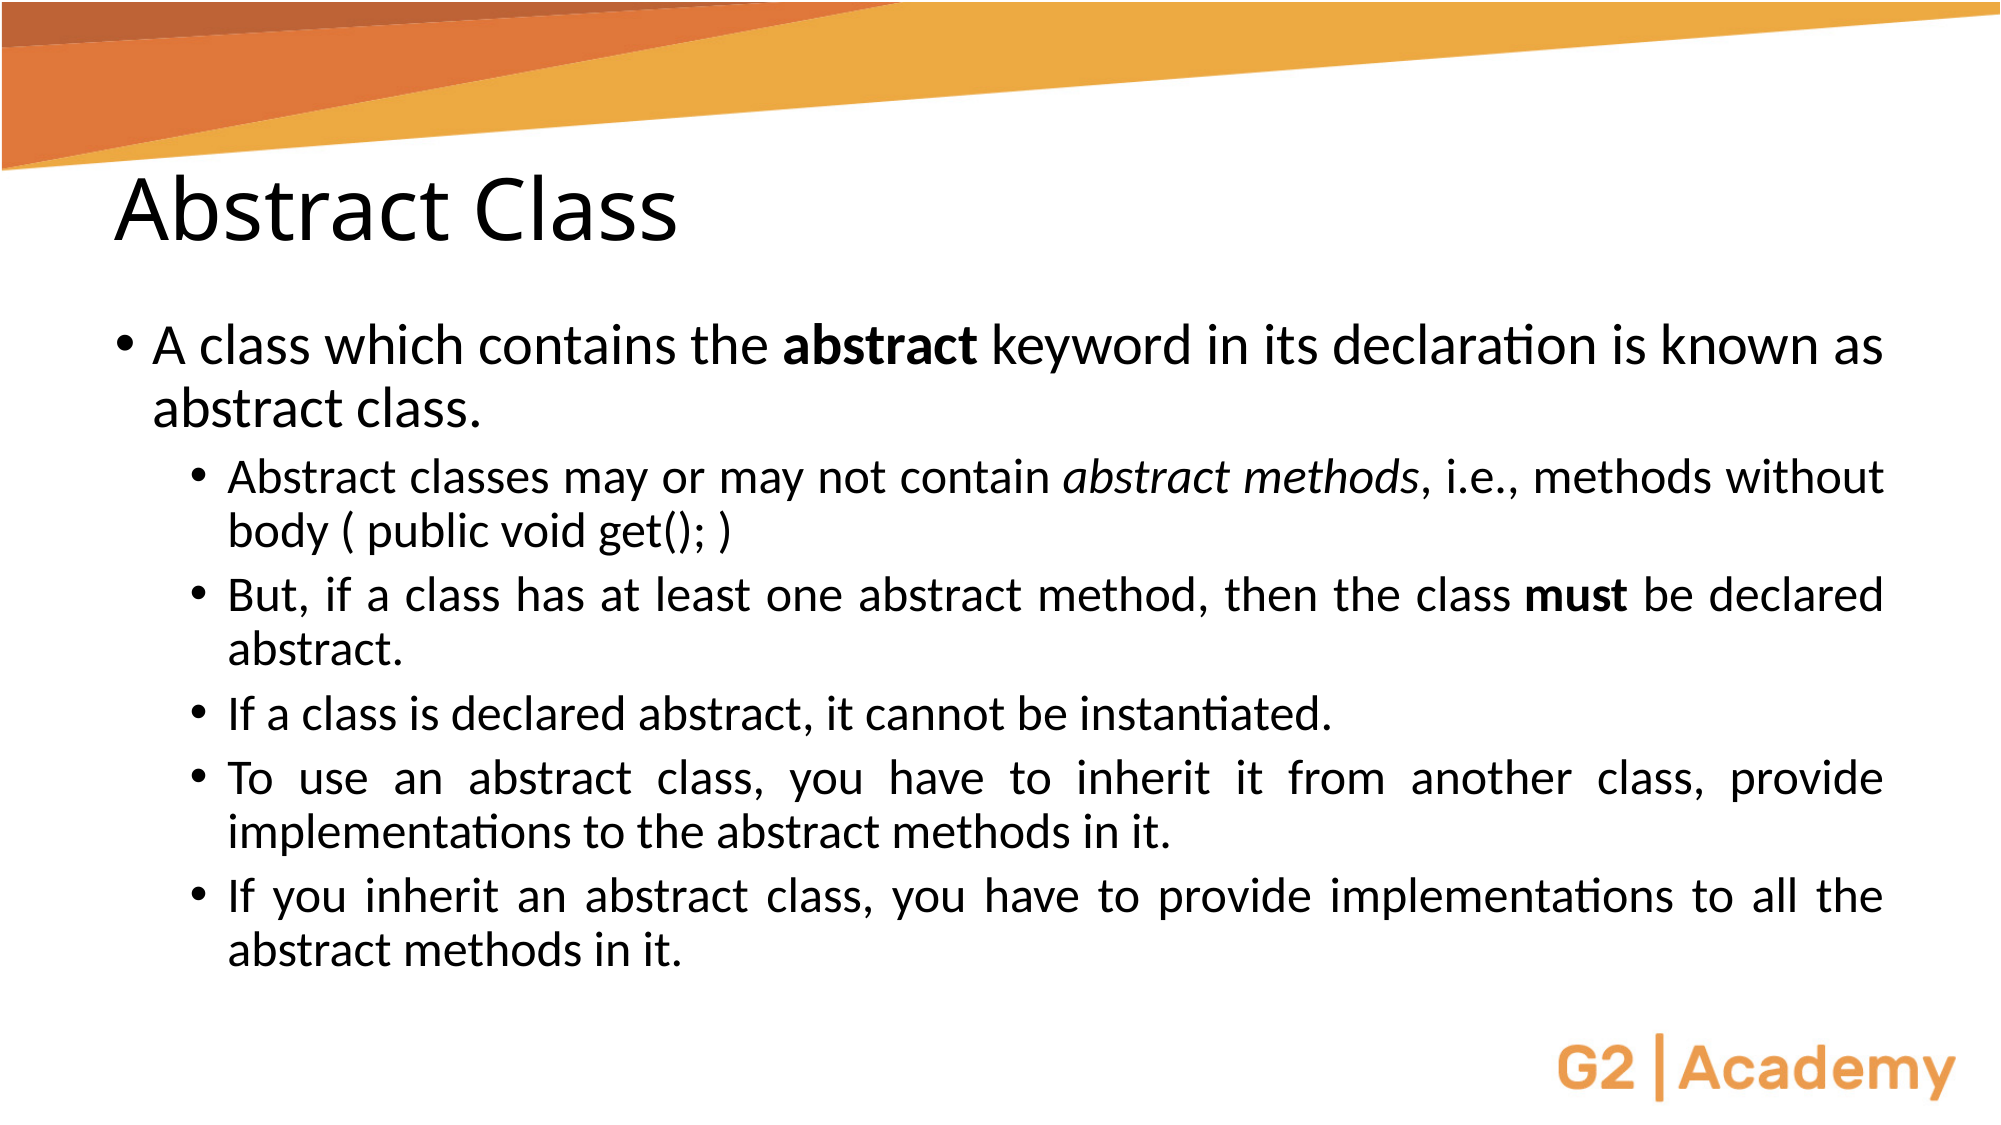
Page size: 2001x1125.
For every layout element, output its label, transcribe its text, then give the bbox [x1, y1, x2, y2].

list A class which contains the abstract keyword in its declaration is known as abstract class. Abstract classes may or may not contain abstract methods, i.e., methods without body ( public void get(); ) But, if a class has at least one abstract method, then the class must be declared abstract. If a class is declared abstract, it cannot be instantiated. To use an abstract class, you have to inherit it from another class, provide implementations to the abstract methods in it. If you inherit an abstract class, you have to provide implementations to all the abstract methods in it. [99, 306, 1900, 1069]
title Abstract Class [99, 158, 1900, 267]
picture [1, 2, 2000, 1125]
